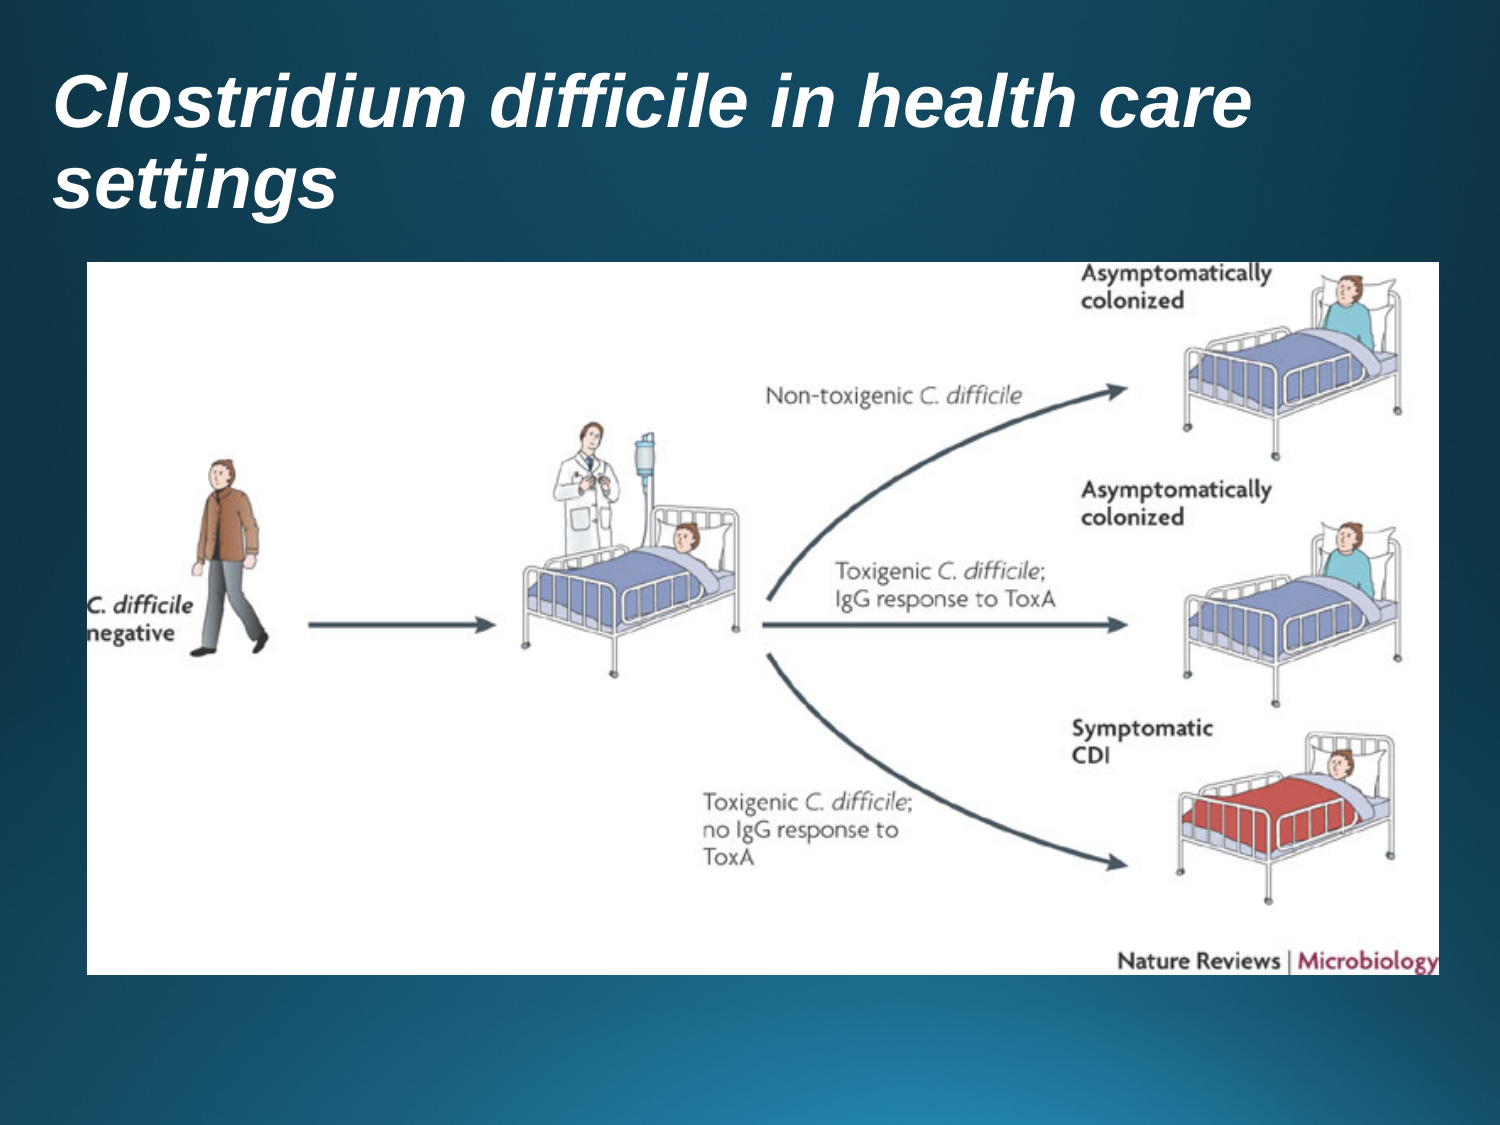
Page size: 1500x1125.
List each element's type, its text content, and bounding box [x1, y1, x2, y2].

title Clostridium difficile in health care settings [37, 50, 1463, 238]
picture [0, 0, 1500, 1125]
